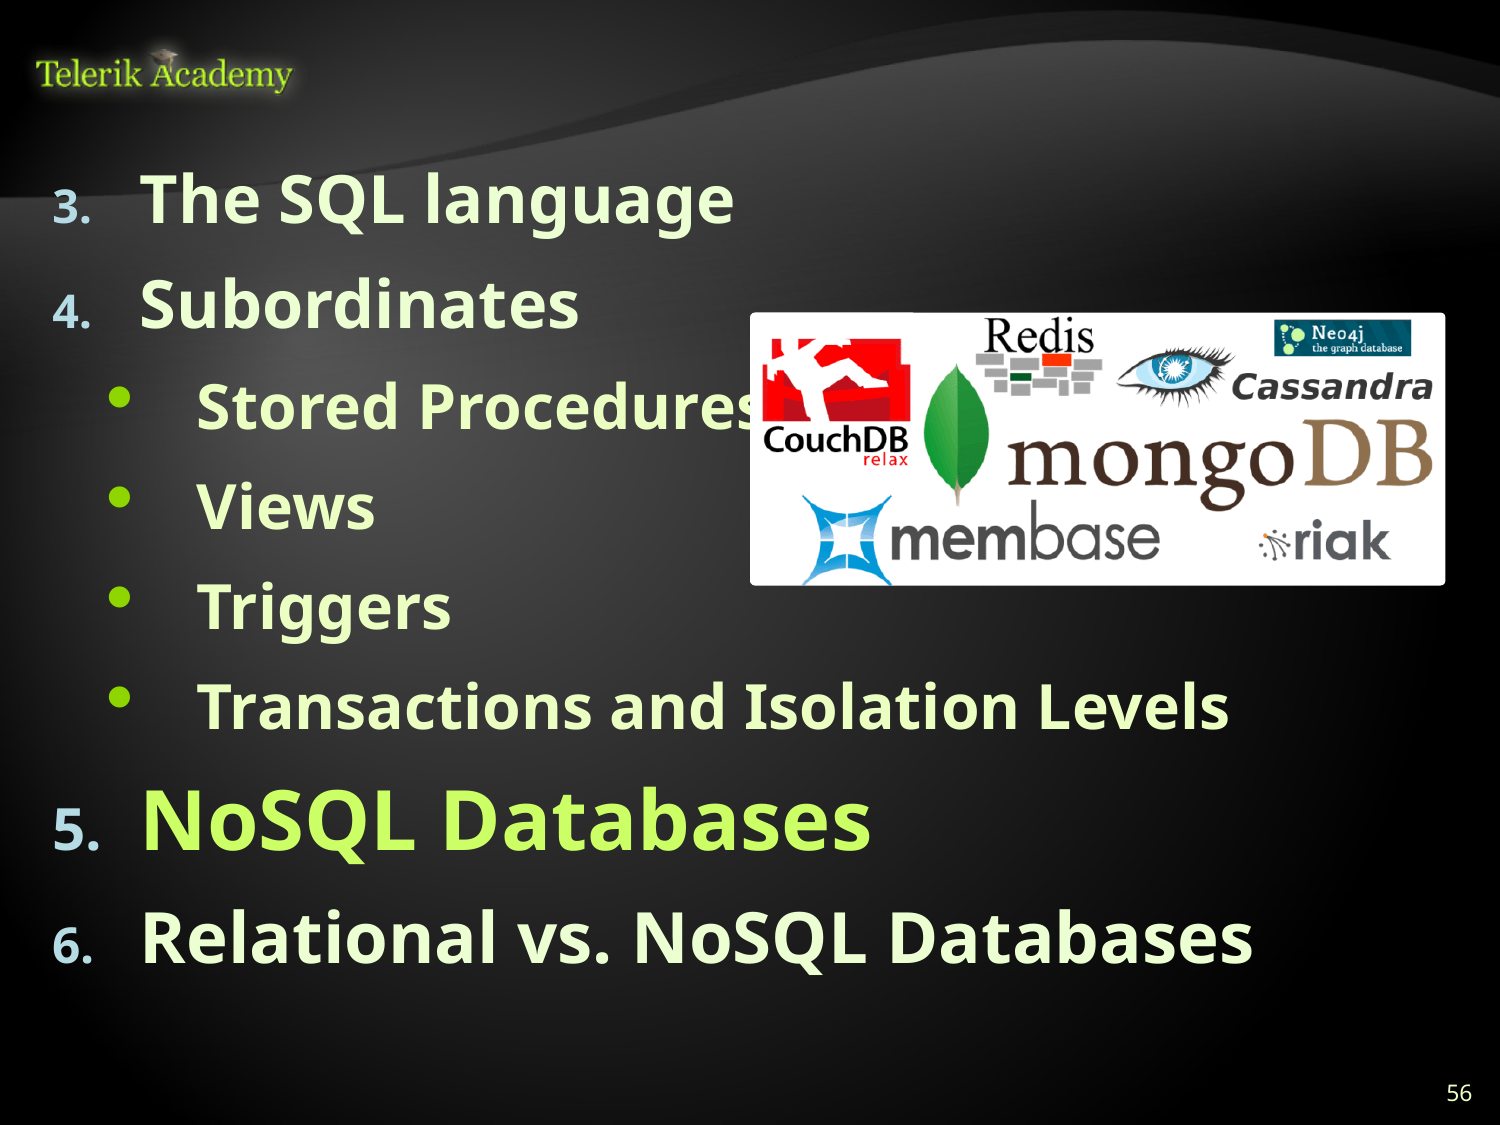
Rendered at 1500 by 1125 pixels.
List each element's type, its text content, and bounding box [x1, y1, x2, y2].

list The SQL language Subordinates Stored Procedures Views Triggers Transactions and Isolation Levels NoSQL Databases Relational vs. NoSQL Databases [37, 149, 1463, 1100]
slide_number 56 [1412, 1074, 1488, 1113]
picture [0, 0, 1500, 1125]
